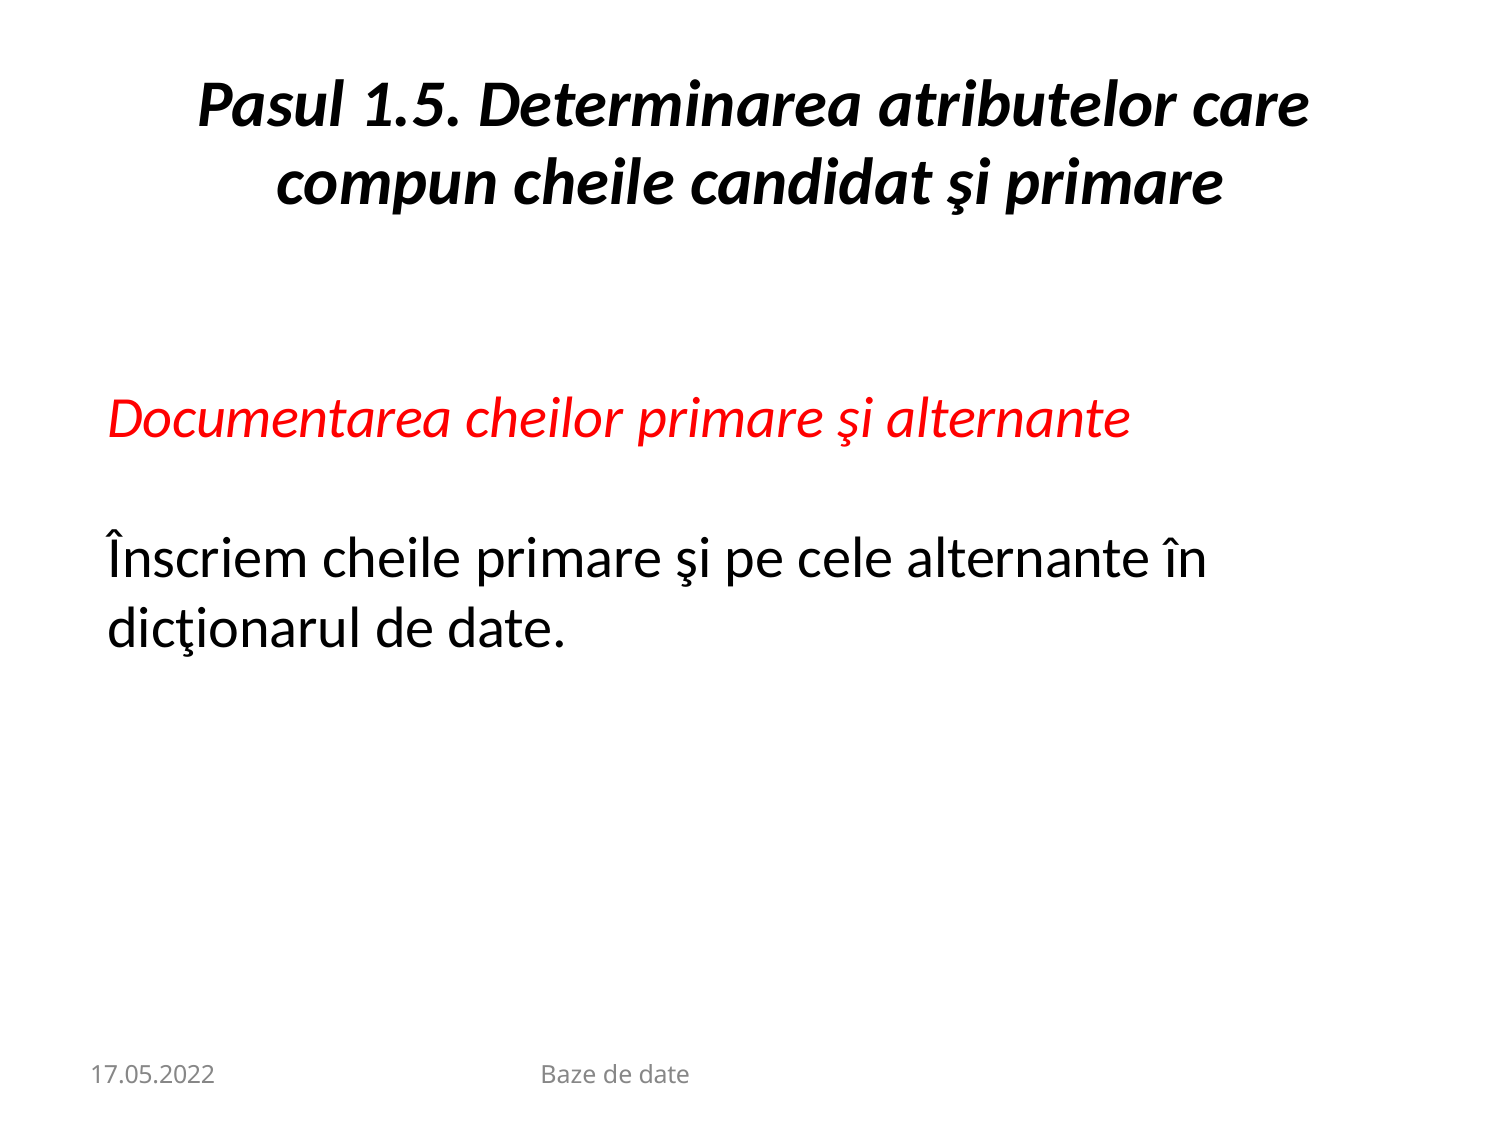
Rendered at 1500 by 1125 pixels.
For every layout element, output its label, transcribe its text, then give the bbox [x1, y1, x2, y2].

list Documentarea cheilor primare şi alternante Înscriem cheile primare şi pe cele alternante în dicţionarul de date. [107, 236, 1390, 1017]
title Pasul 1.5. Determinarea atributelor care compun cheile candidat şi primare [100, 55, 1400, 249]
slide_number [87, 1056, 238, 1125]
footer Baze de date [538, 1056, 706, 1125]
